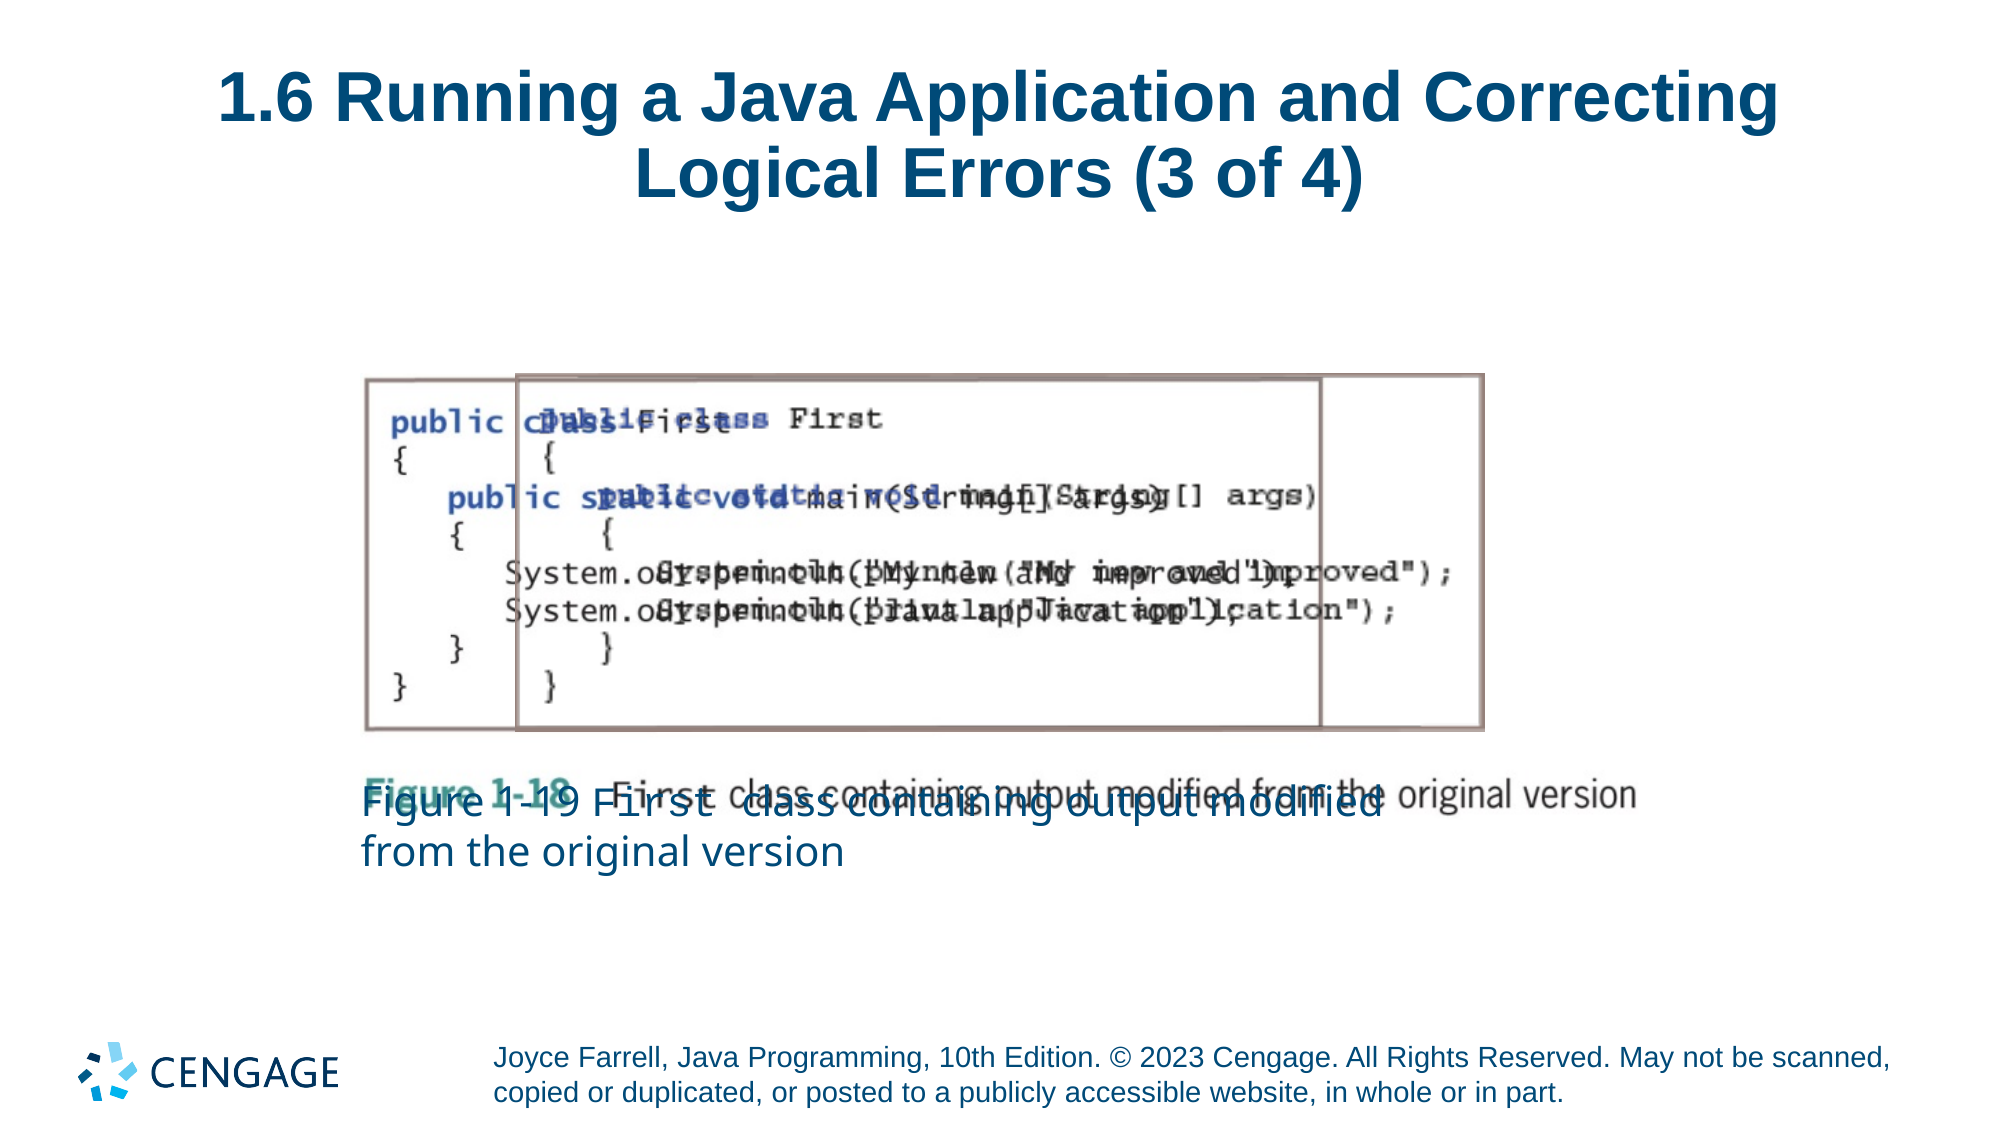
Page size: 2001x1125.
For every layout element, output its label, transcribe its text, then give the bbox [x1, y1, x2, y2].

picture [78, 1042, 338, 1101]
title 1.6 Running a Java Application and Correcting Logical Errors (3 of 4) [137, 59, 1863, 171]
text_box Figure 1-19 First class containing output modified from the original version [360, 820, 1442, 883]
picture [515, 373, 1485, 732]
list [360, 373, 1640, 820]
